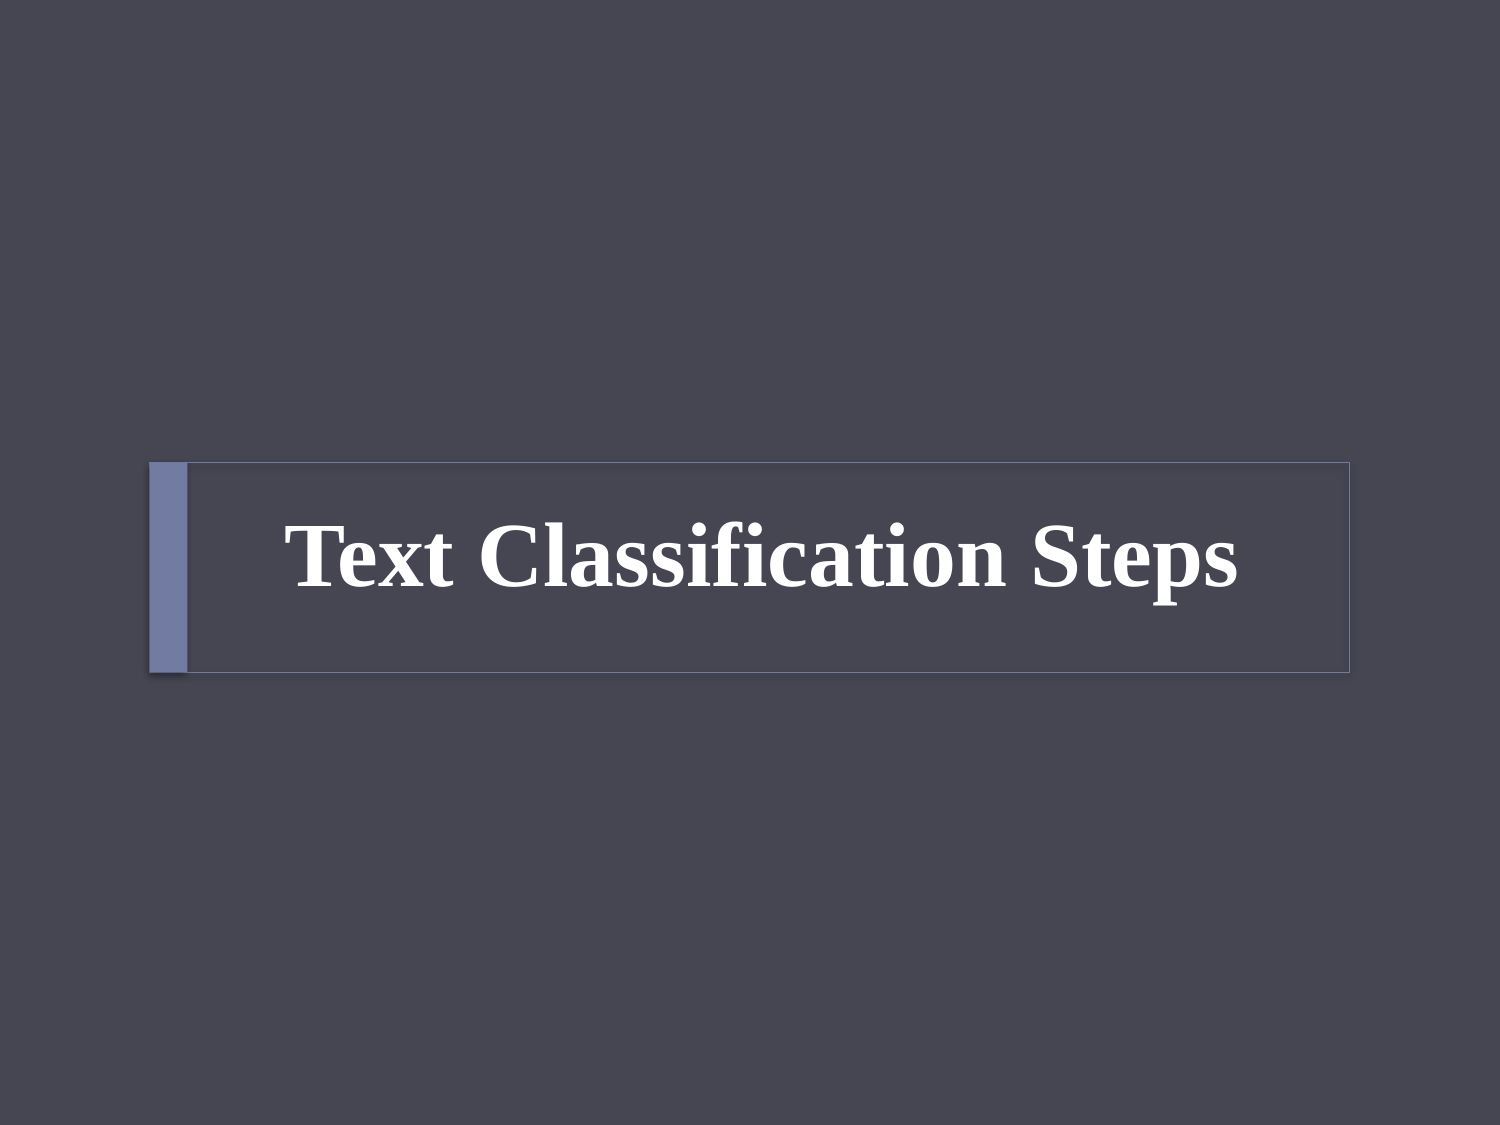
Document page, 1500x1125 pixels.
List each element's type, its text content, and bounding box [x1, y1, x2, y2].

title Text Classification Steps [200, 487, 1325, 663]
